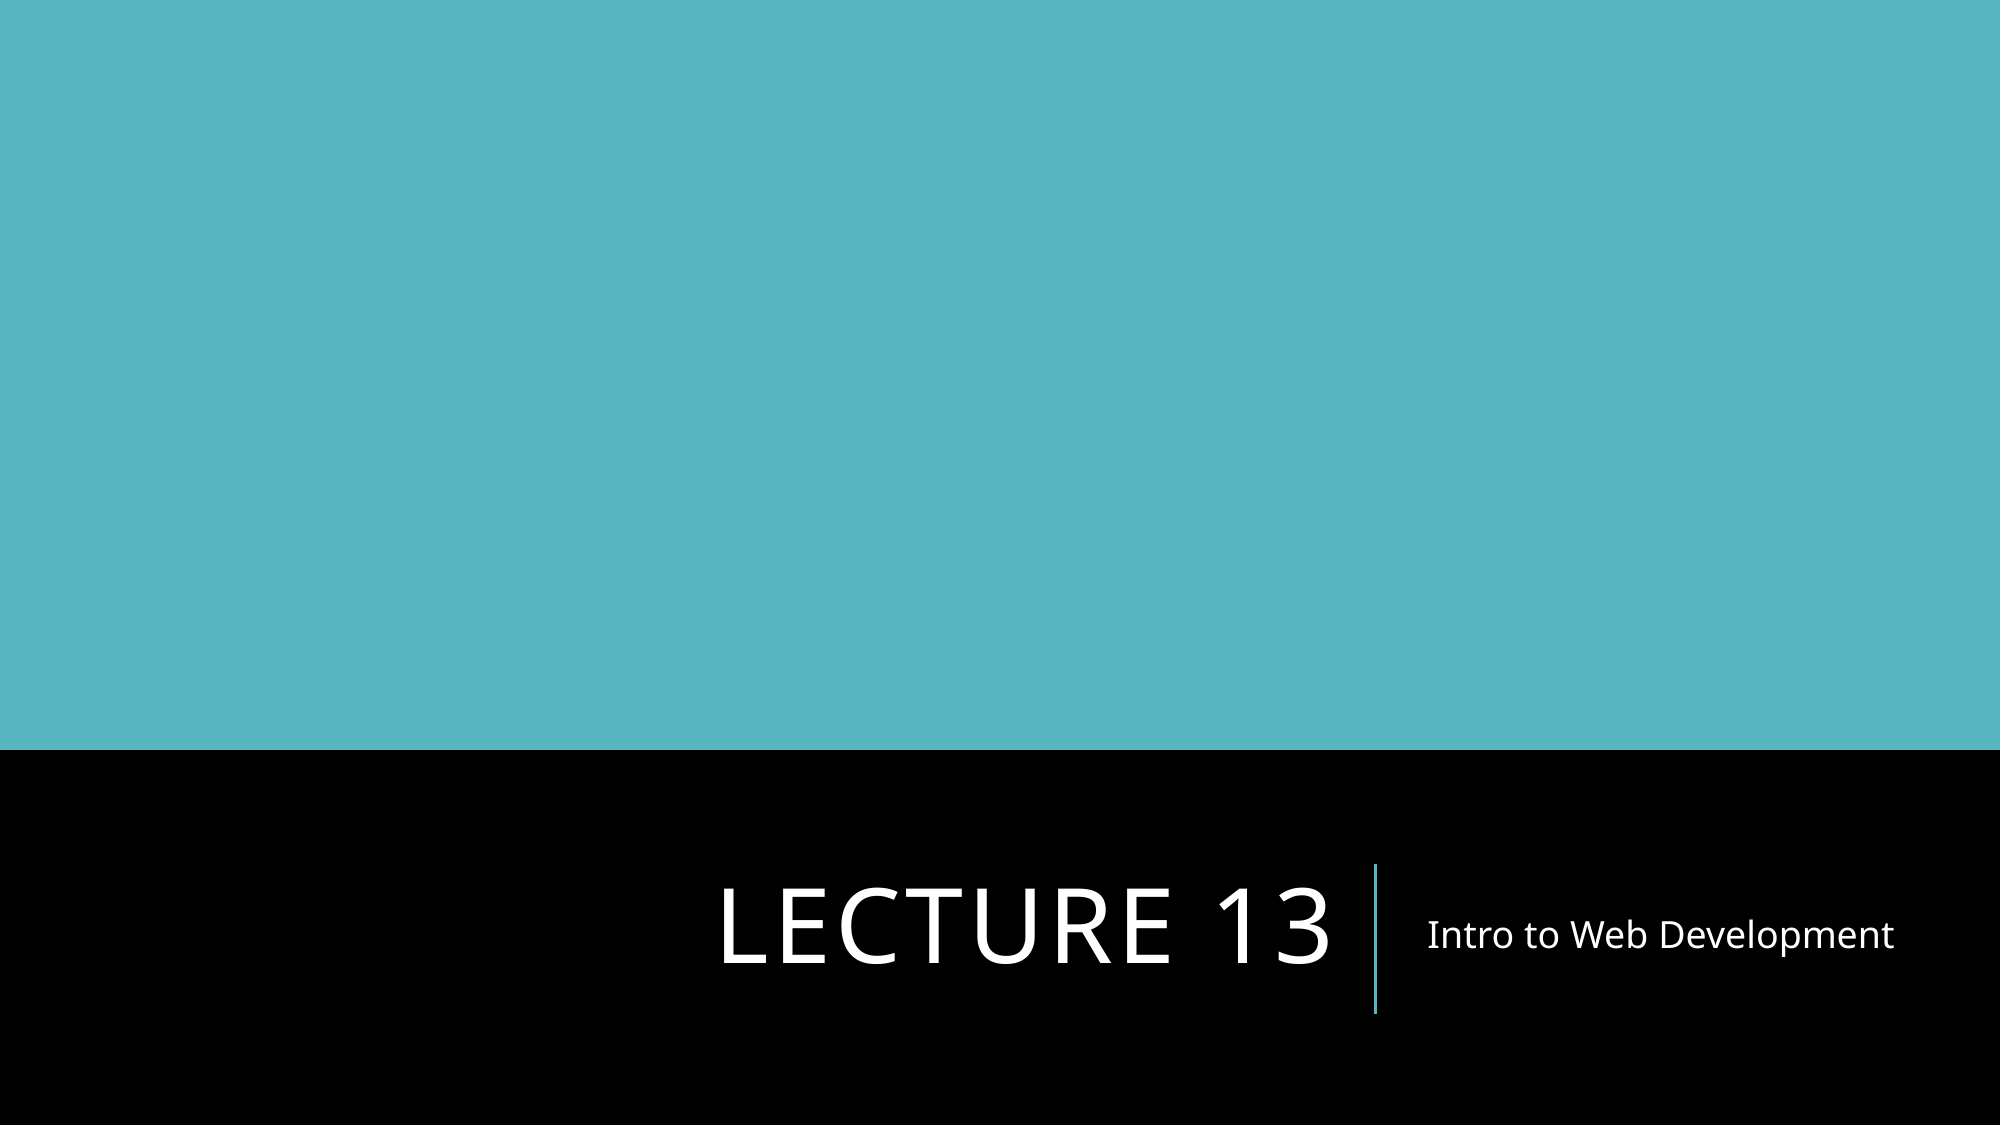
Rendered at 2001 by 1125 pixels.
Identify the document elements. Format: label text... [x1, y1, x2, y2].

title Lecture 13 [75, 813, 1350, 1054]
subtitle Intro to Web Development [1412, 813, 1938, 1054]
